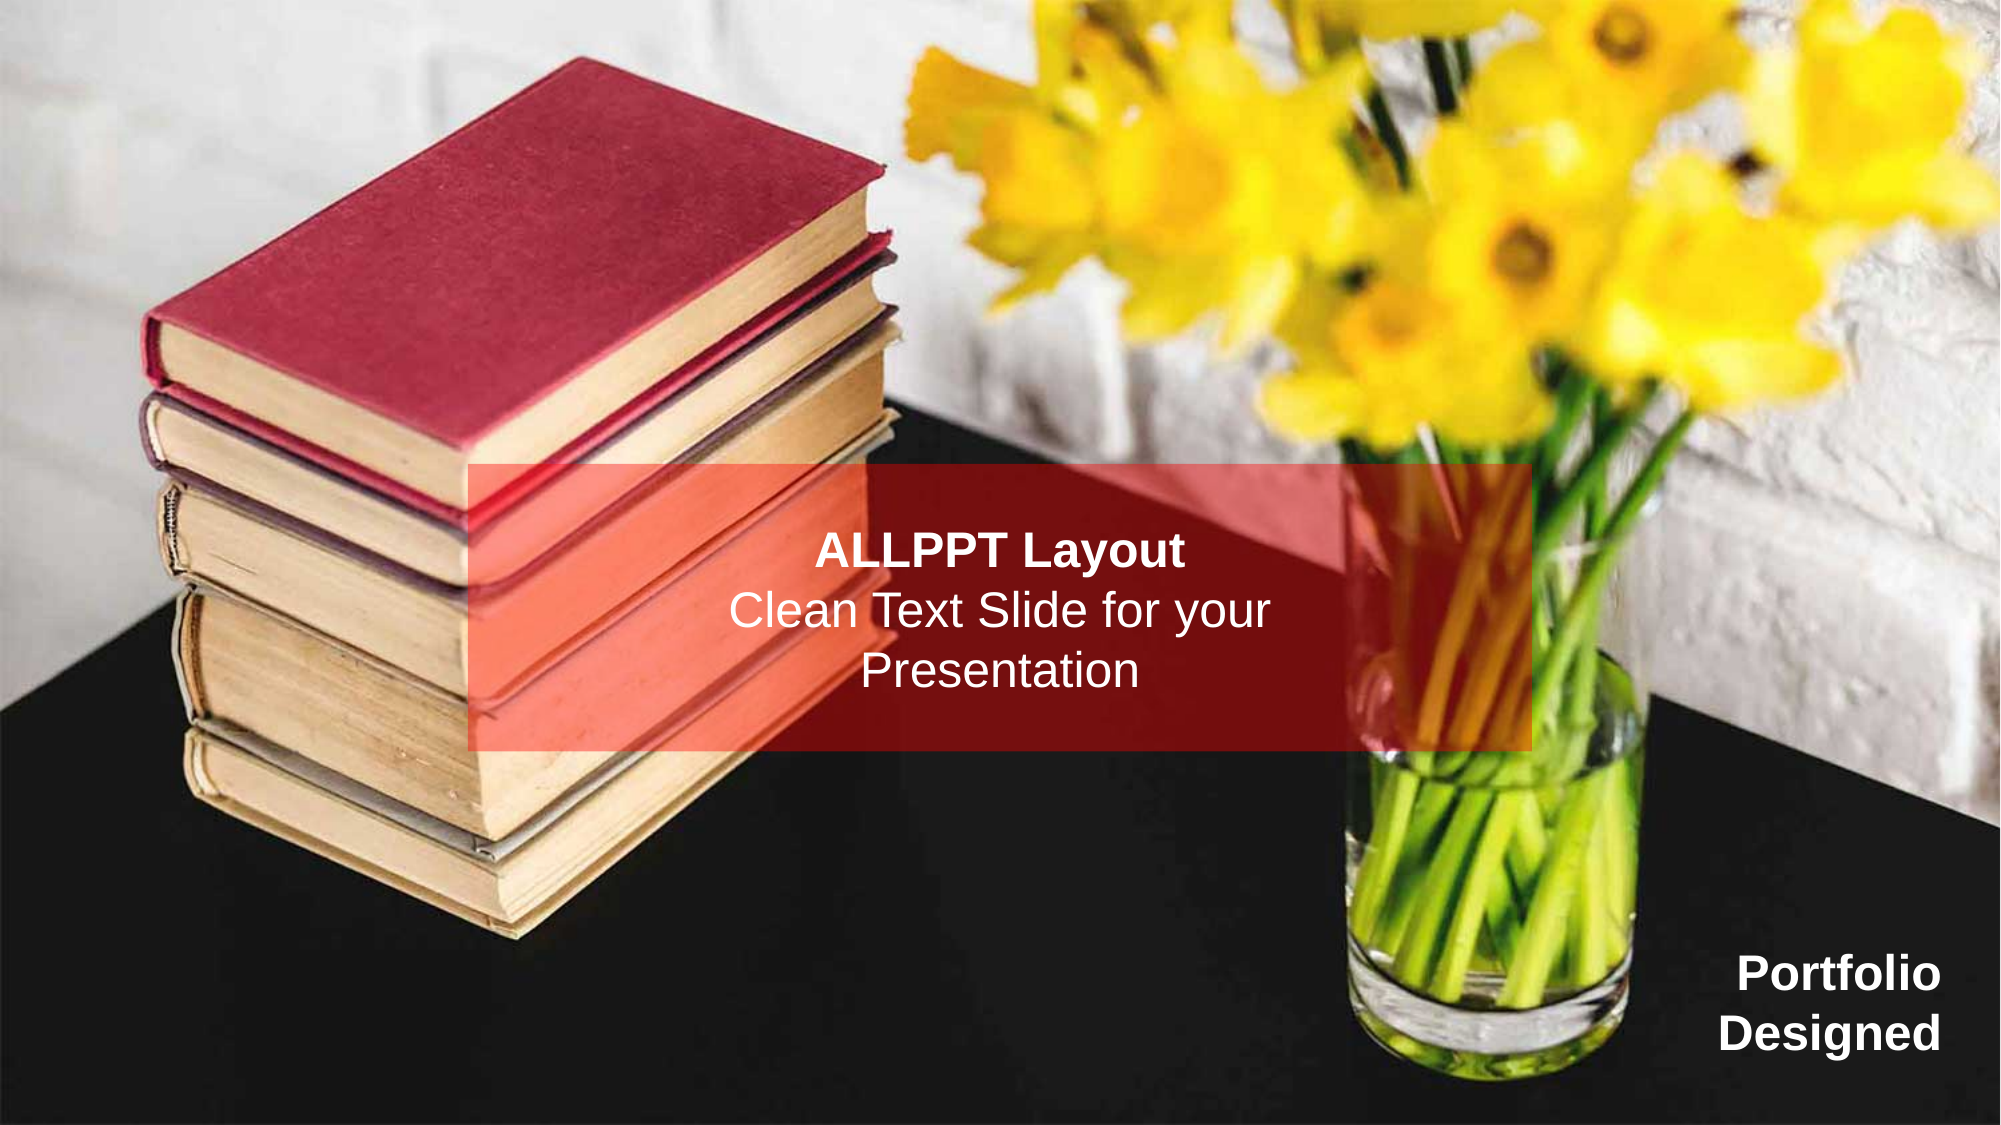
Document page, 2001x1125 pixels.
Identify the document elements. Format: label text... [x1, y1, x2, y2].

text_box [467, 463, 1533, 752]
text_box ALLPPT Layout Clean Text Slide for your Presentation [569, 510, 1431, 706]
picture [0, 0, 2001, 1125]
text_box Portfolio Designed [1662, 933, 1957, 1069]
